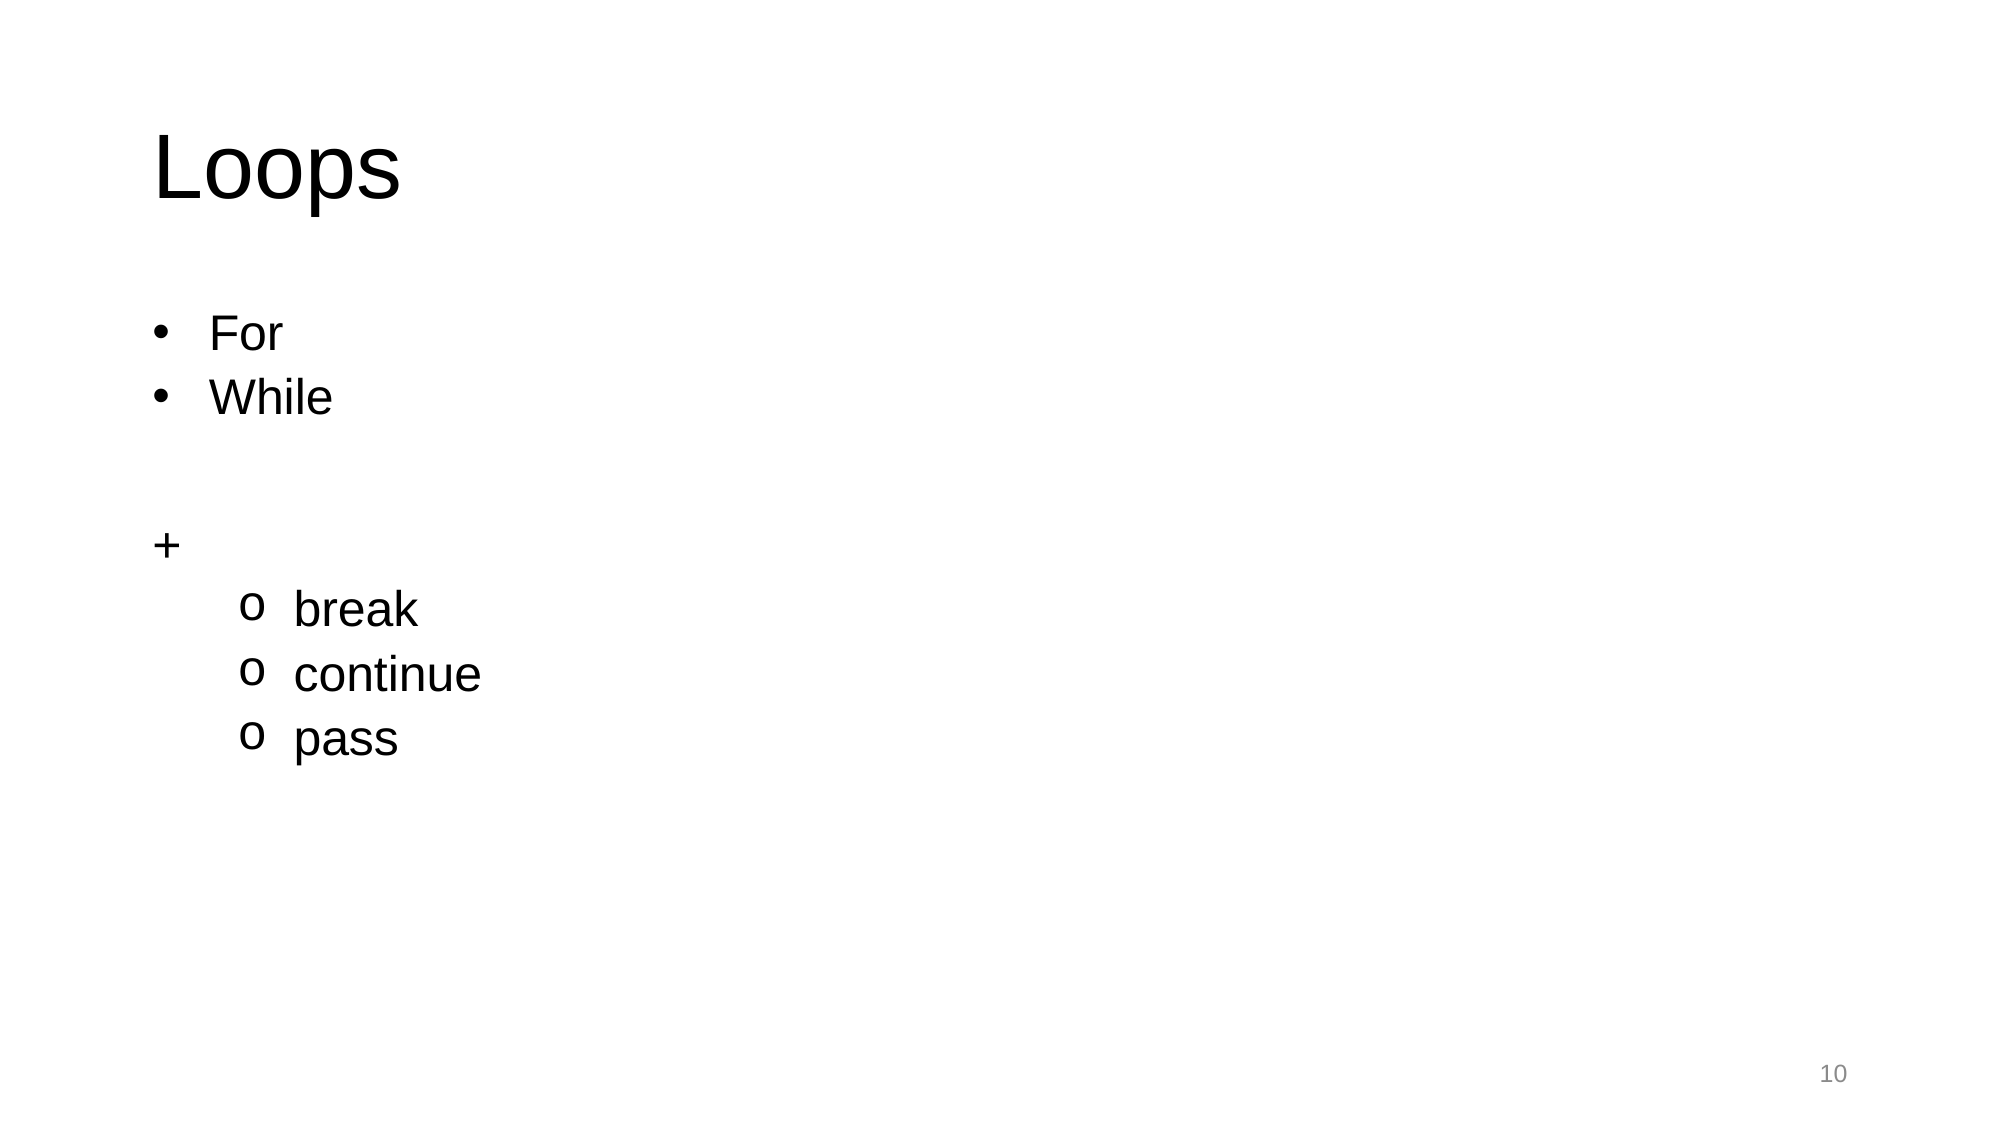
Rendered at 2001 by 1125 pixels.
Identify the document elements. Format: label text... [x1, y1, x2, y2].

title Loops [137, 59, 1863, 278]
list For While + break continue pass [137, 299, 1863, 1014]
slide_number 10 [1412, 1042, 1863, 1103]
